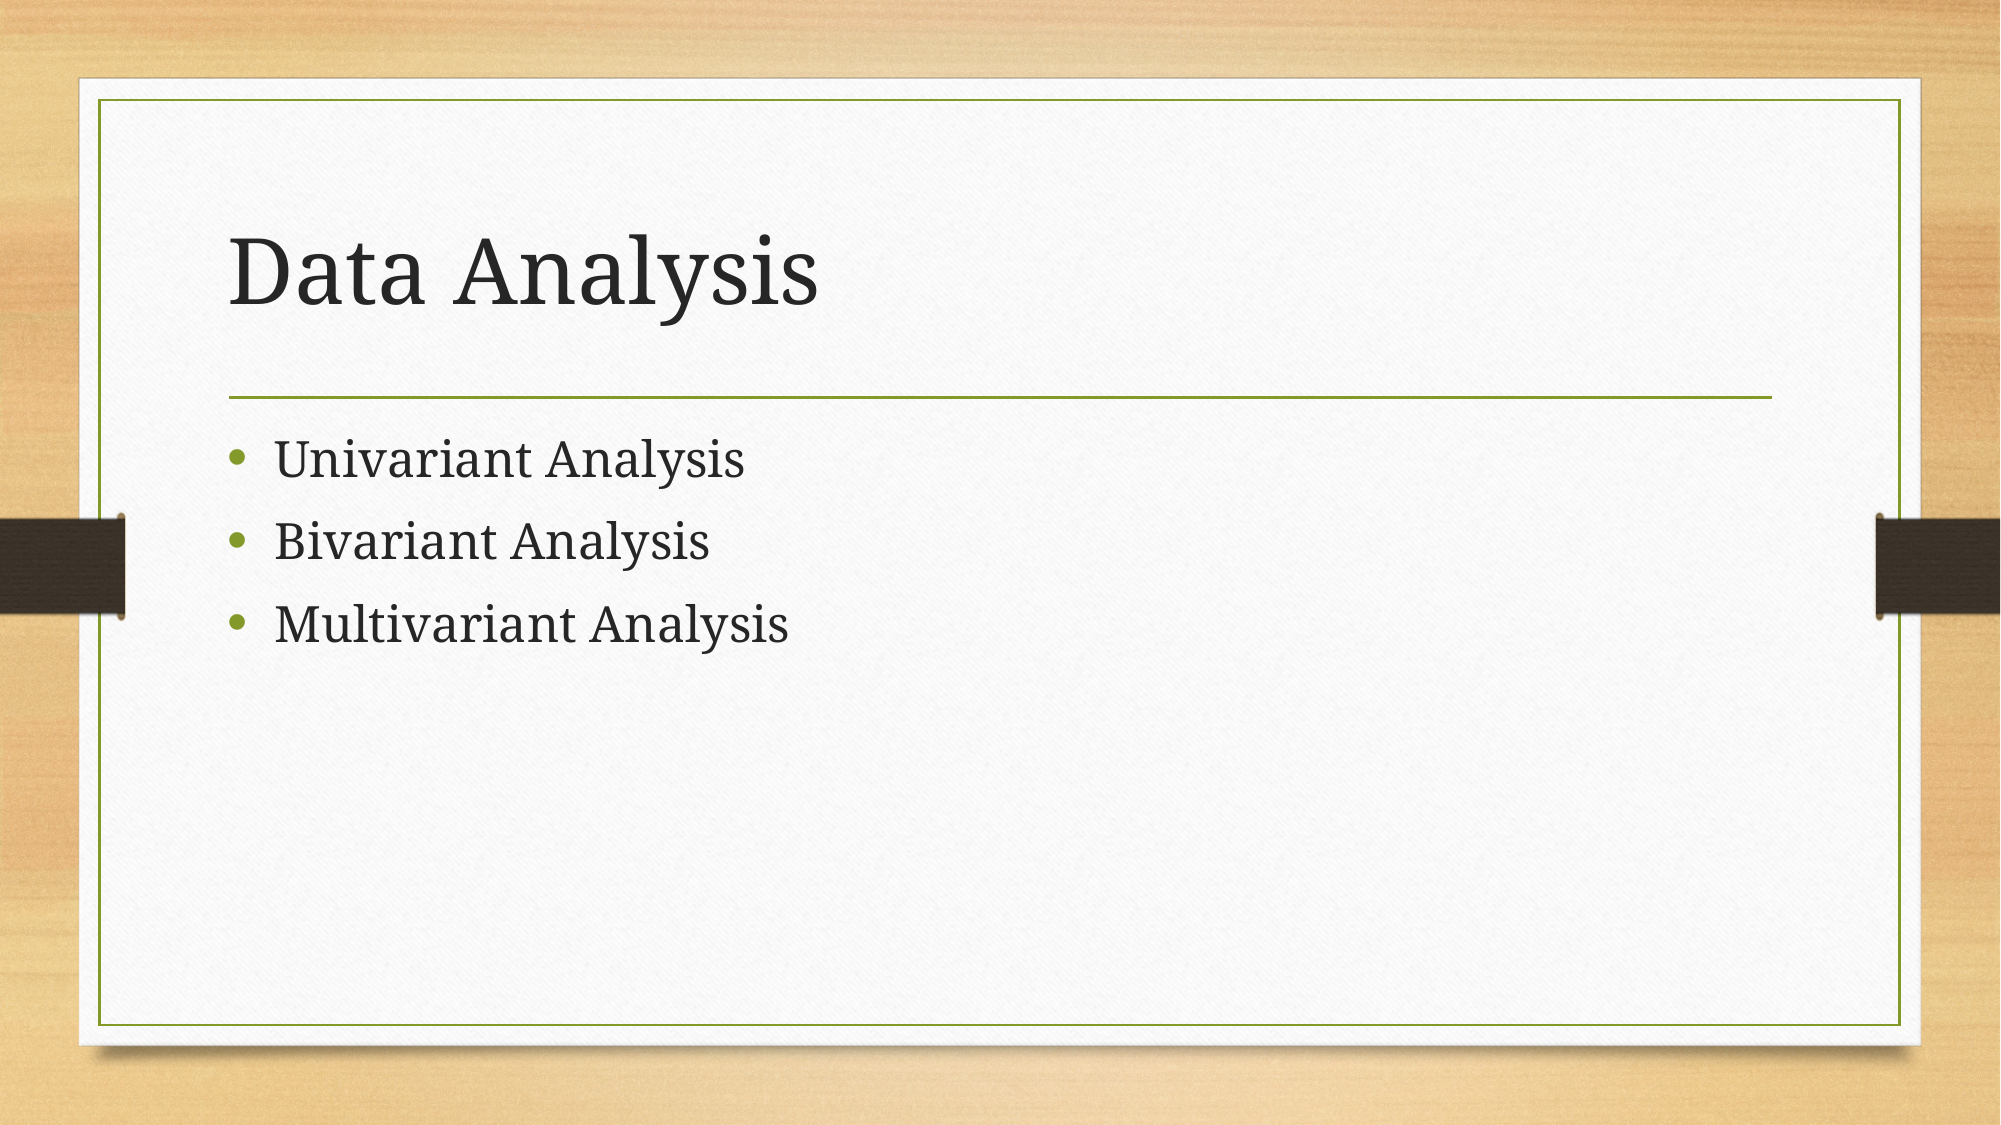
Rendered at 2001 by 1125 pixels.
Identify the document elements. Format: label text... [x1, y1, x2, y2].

list Univariant Analysis Bivariant Analysis Multivariant Analysis [212, 419, 1788, 964]
title Data Analysis [212, 161, 1788, 375]
picture [0, 0, 2001, 1125]
